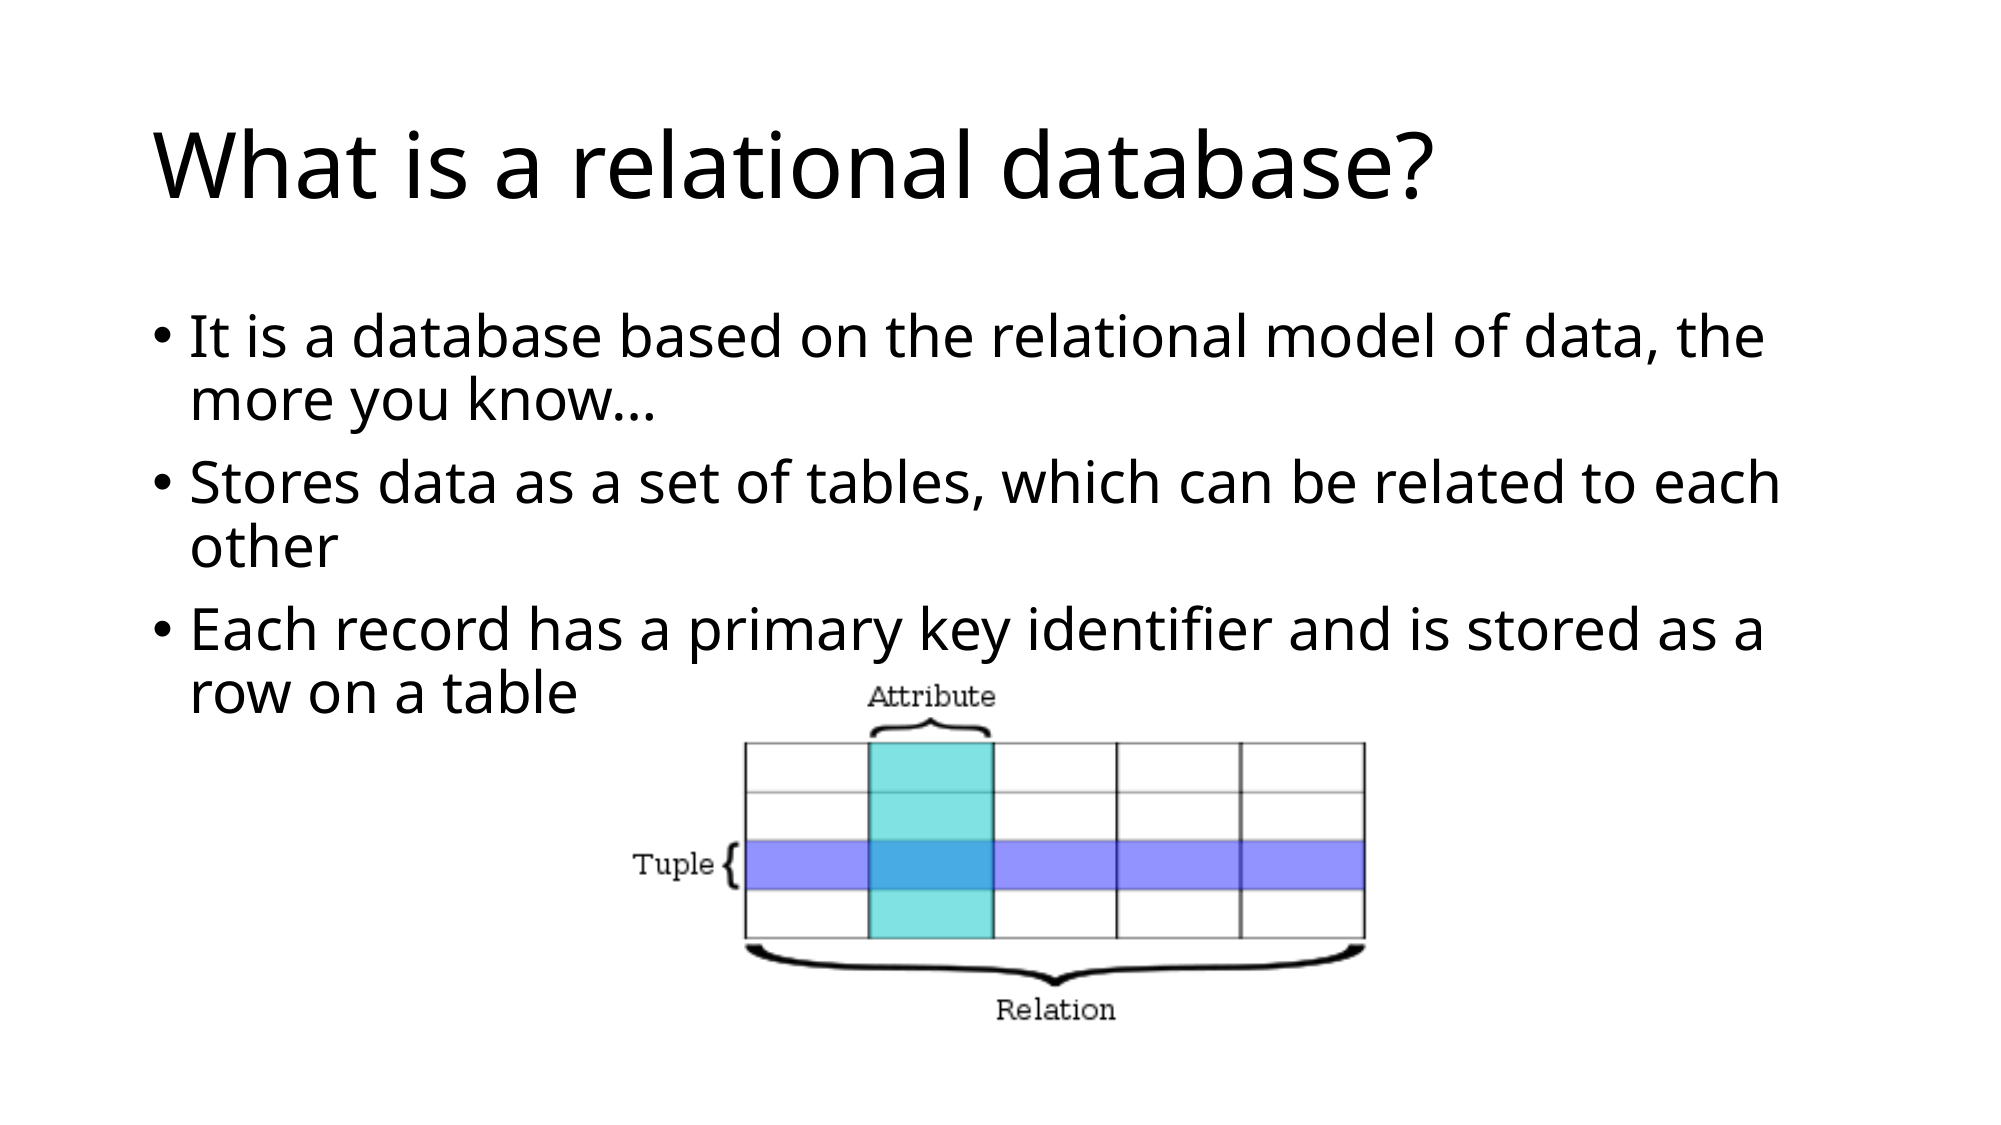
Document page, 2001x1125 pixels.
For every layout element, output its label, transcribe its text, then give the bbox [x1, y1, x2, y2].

picture [609, 669, 1391, 1036]
list It is a database based on the relational model of data, the more you know… Stores data as a set of tables, which can be related to each other Each record has a primary key identifier and is stored as a row on a table [137, 299, 1863, 1014]
title What is a relational database? [137, 59, 1863, 278]
